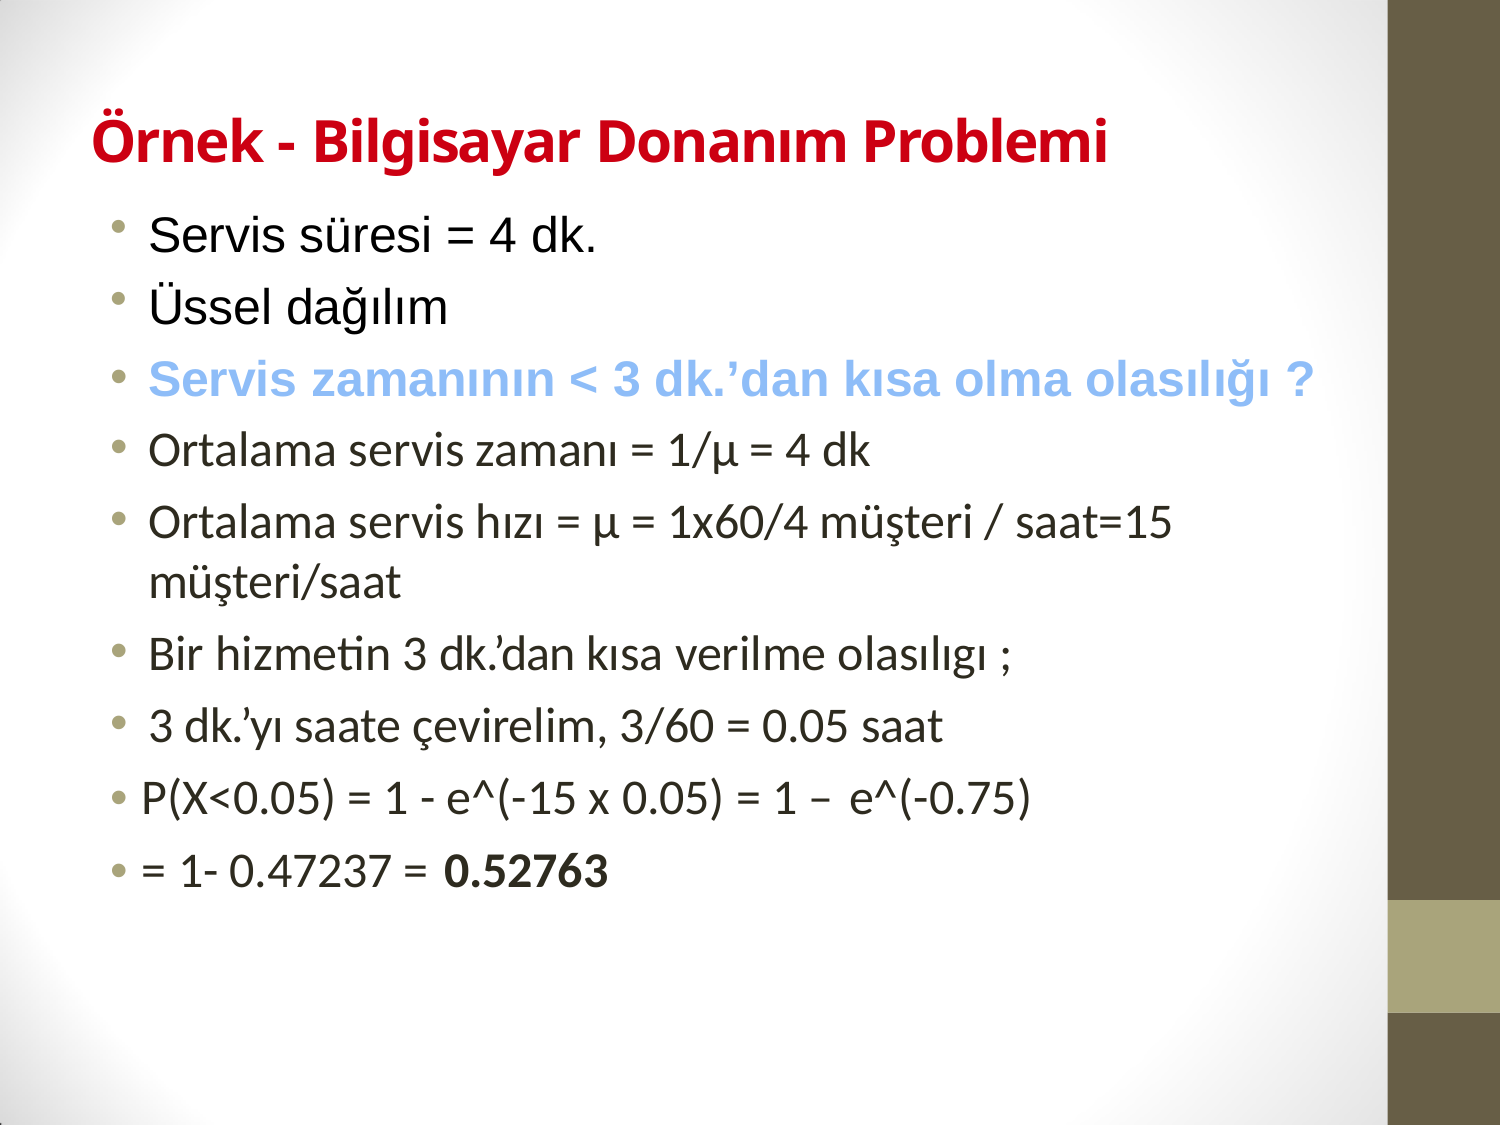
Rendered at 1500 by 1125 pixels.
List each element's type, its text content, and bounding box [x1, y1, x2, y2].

title Örnek - Bilgisayar Donanım Problemi [87, 65, 1413, 292]
text_box Servis süresi = 4 dk. Üssel dağılım Servis zamanının < 3 dk.’dan kısa olma olasılığı ? Ortalama servis zamanı = 1/μ = 4 dk Ortalama servis hızı = μ = 1x60/4 müşteri / saat=15 müşteri/saat Bir hizmetin 3 dk.’dan kısa verilme olasılıgı ; 3 dk.’yı saate çevirelim, 3/60 = 0.05 saat • P(X<0.05) = 1 - e^(-15 x 0.05) = 1 – e^(-0.75) • = 1- 0.47237 = 0.52763 [108, 202, 1318, 898]
picture [0, 0, 1387, 1125]
